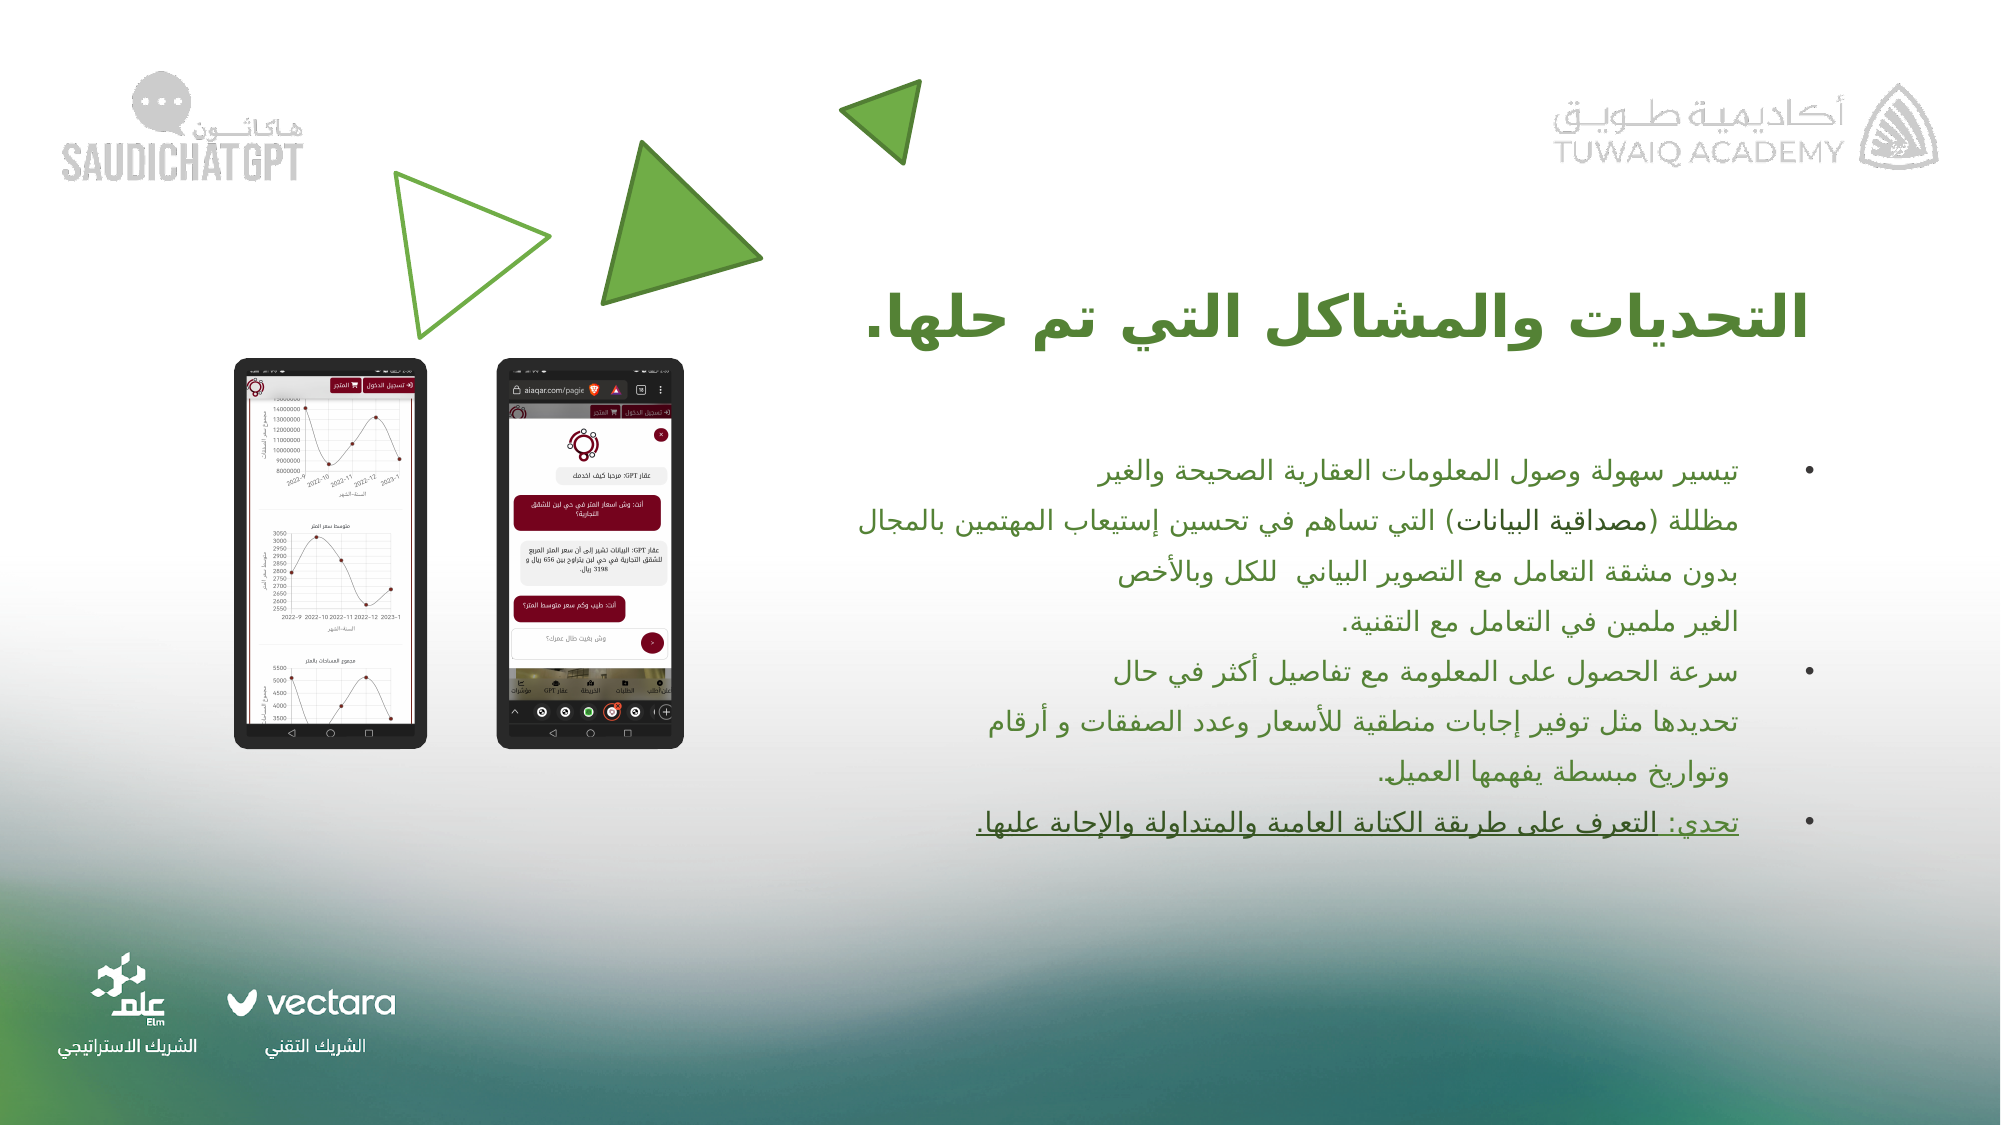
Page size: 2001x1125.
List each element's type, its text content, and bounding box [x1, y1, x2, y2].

text_box [600, 139, 764, 306]
text_box [838, 79, 922, 166]
picture [0, 0, 2001, 1125]
list تيسير سهولة وصول المعلومات العقارية الصحيحة والغير مظللة (مصداقية البيانات) التي تساهم في تحسين إستيعاب المهتمين بالمجال بدون مشقة التعامل مع التصوير البياني للكل وبالأخص الغير ملمين في التعامل مع التقنية. سرعة الحصول على المعلومة مع تفاصيل أكثر في حال تحديدها مثل توفير إجابات منطقية للأسعار وعدد الصفقات و أرقام وتواريخ مبسطة يفهمها العميل. تحدي: التعرف على طريقة الكتابة العامية والمتداولة والإجابة عليها. [218, 428, 1827, 846]
text_box التحديات والمشاكل التي تم حلها. [218, 279, 1827, 365]
text_box [393, 170, 552, 340]
